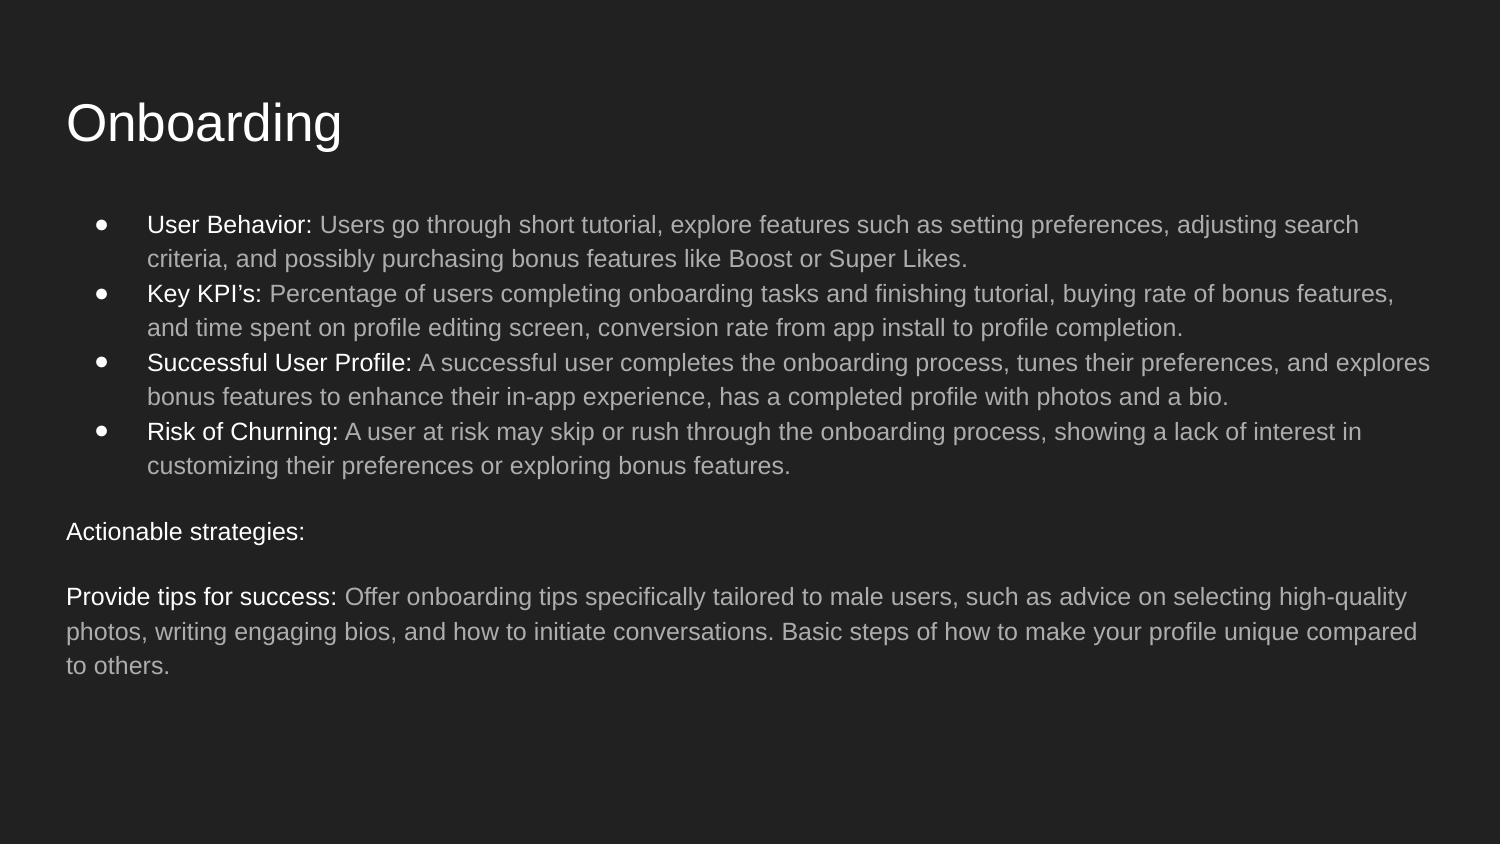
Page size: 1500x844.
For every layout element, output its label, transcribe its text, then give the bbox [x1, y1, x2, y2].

title Onboarding [51, 72, 1449, 167]
list User Behavior: Users go through short tutorial, explore features such as setting preferences, adjusting search criteria, and possibly purchasing bonus features like Boost or Super Likes. Key KPI’s: Percentage of users completing onboarding tasks and finishing tutorial, buying rate of bonus features, and time spent on profile editing screen, conversion rate from app install to profile completion. Successful User Profile: A successful user completes the onboarding process, tunes their preferences, and explores bonus features to enhance their in-app experience, has a completed profile with photos and a bio. Risk of Churning: A user at risk may skip or rush through the onboarding process, showing a lack of interest in customizing their preferences or exploring bonus features. Actionable strategies: Provide tips for success: Offer onboarding tips specifically tailored to male users, such as advice on selecting high-quality photos, writing engaging bios, and how to initiate conversations. Basic steps of how to make your profile unique compared to others. [51, 189, 1449, 750]
